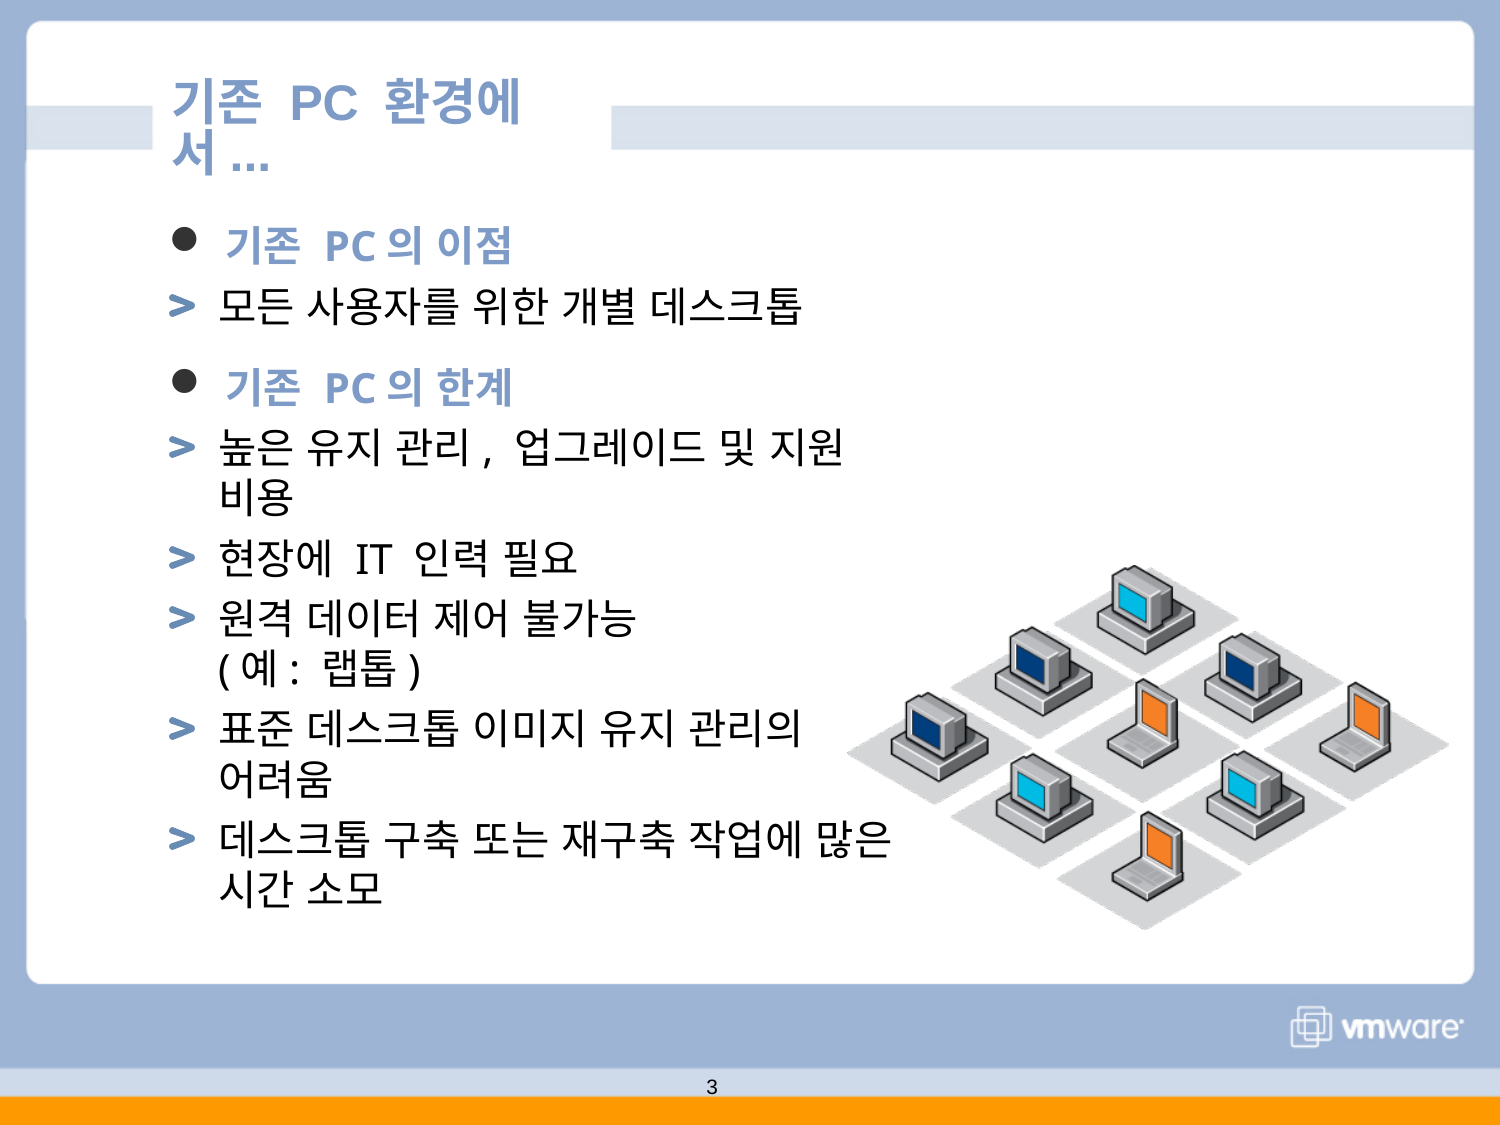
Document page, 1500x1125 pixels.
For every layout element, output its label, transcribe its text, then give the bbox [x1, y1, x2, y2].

list 기존 PC의 이점 모든 사용자를 위한 개별 데스크톱 기존 PC의 한계 높은 유지 관리, 업그레이드 및 지원 비용 현장에 IT 인력 필요 원격 데이터 제어 불가능 (예: 랩톱) 표준 데스크톱 이미지 유지 관리의 어려움 데스크톱 구축 또는 재구축 작업에 많은 시간 소모 [153, 212, 917, 963]
picture [0, 0, 1500, 1125]
text_box 3 [691, 1066, 1042, 1117]
title 기존 PC 환경에서... [163, 97, 612, 165]
